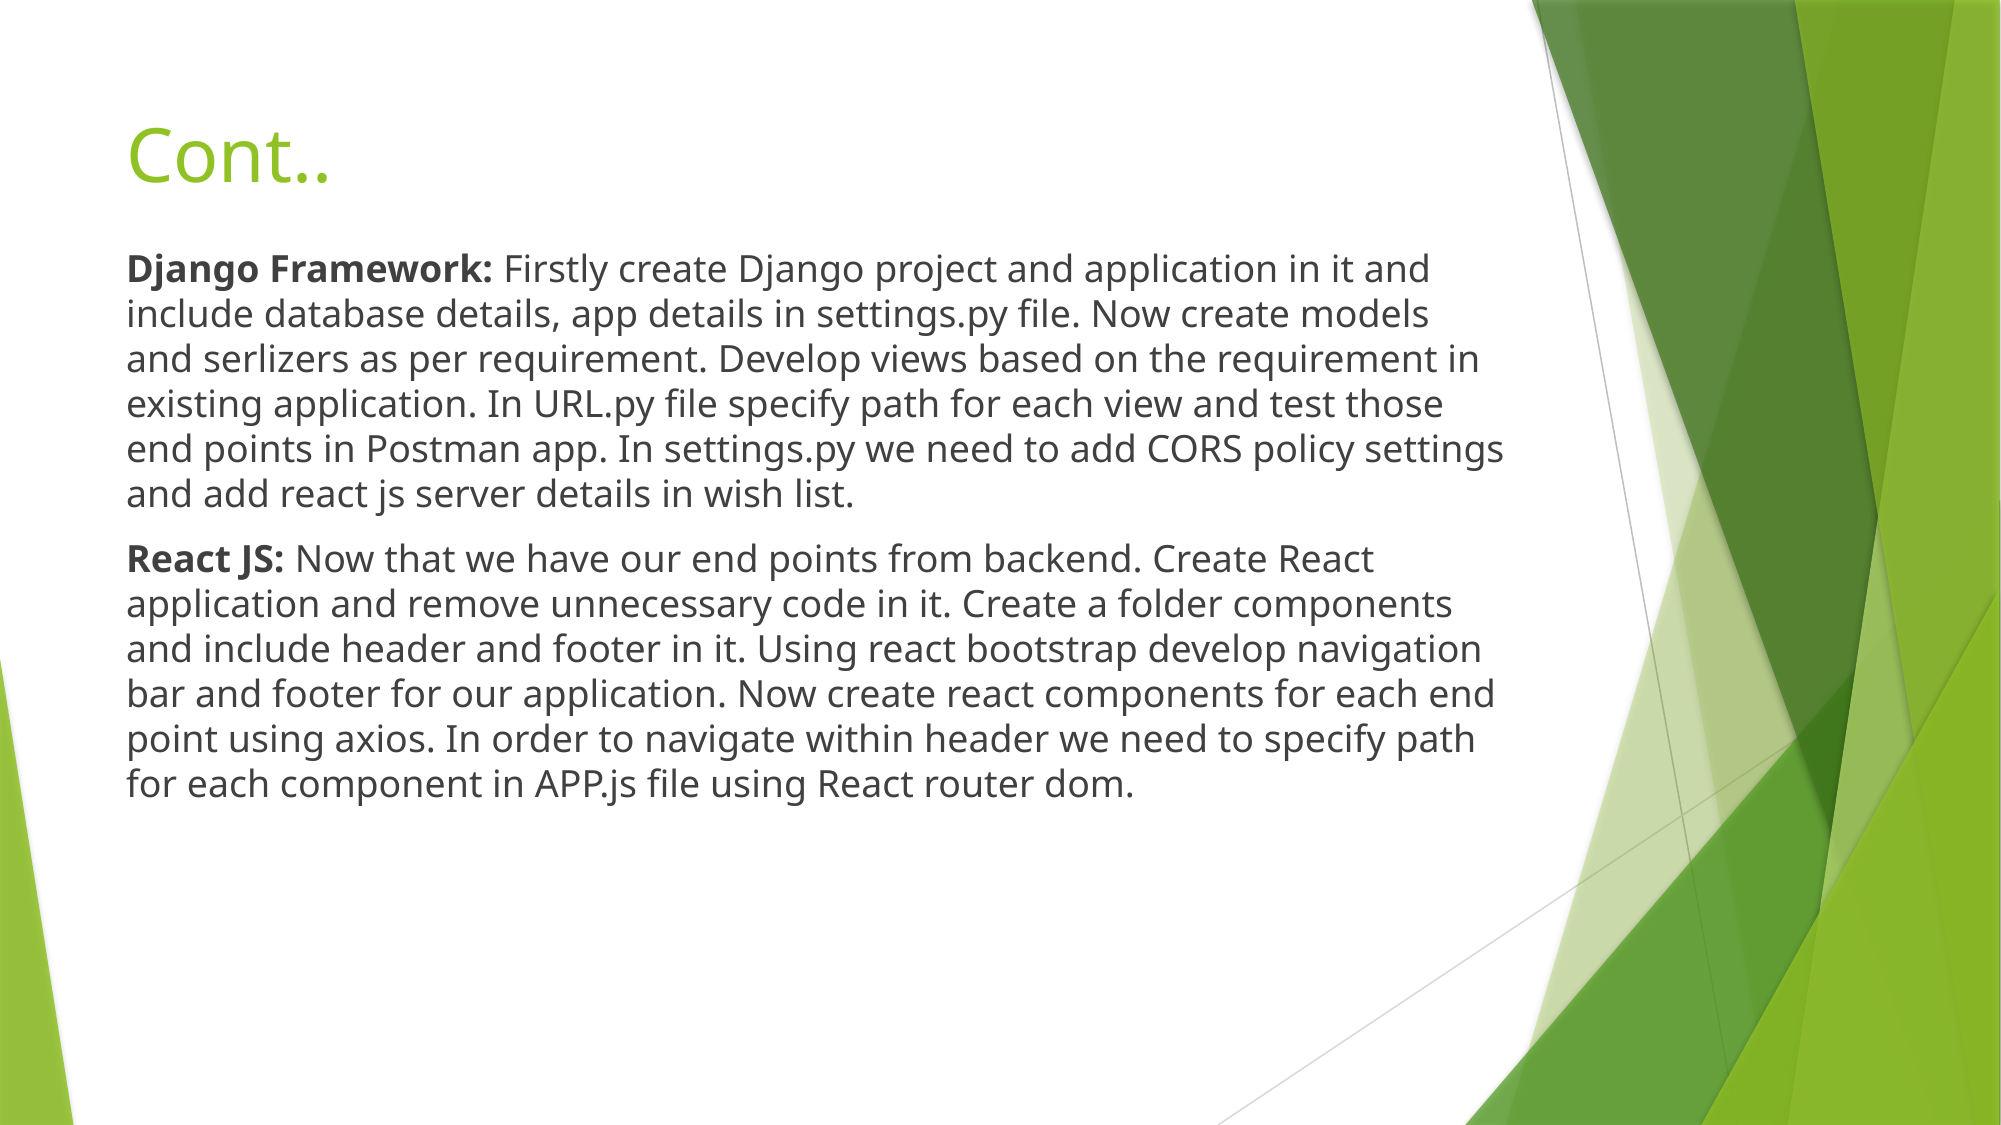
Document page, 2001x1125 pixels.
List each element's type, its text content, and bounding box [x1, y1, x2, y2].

title Cont.. [111, 99, 1522, 237]
list Django Framework: Firstly create Django project and application in it and include database details, app details in settings.py file. Now create models and serlizers as per requirement. Develop views based on the requirement in existing application. In URL.py file specify path for each view and test those end points in Postman app. In settings.py we need to add CORS policy settings and add react js server details in wish list. React JS: Now that we have our end points from backend. Create React application and remove unnecessary code in it. Create a folder components and include header and footer in it. Using react bootstrap develop navigation bar and footer for our application. Now create react components for each end point using axios. In order to navigate within header we need to specify path for each component in APP.js file using React router dom. [111, 237, 1522, 992]
